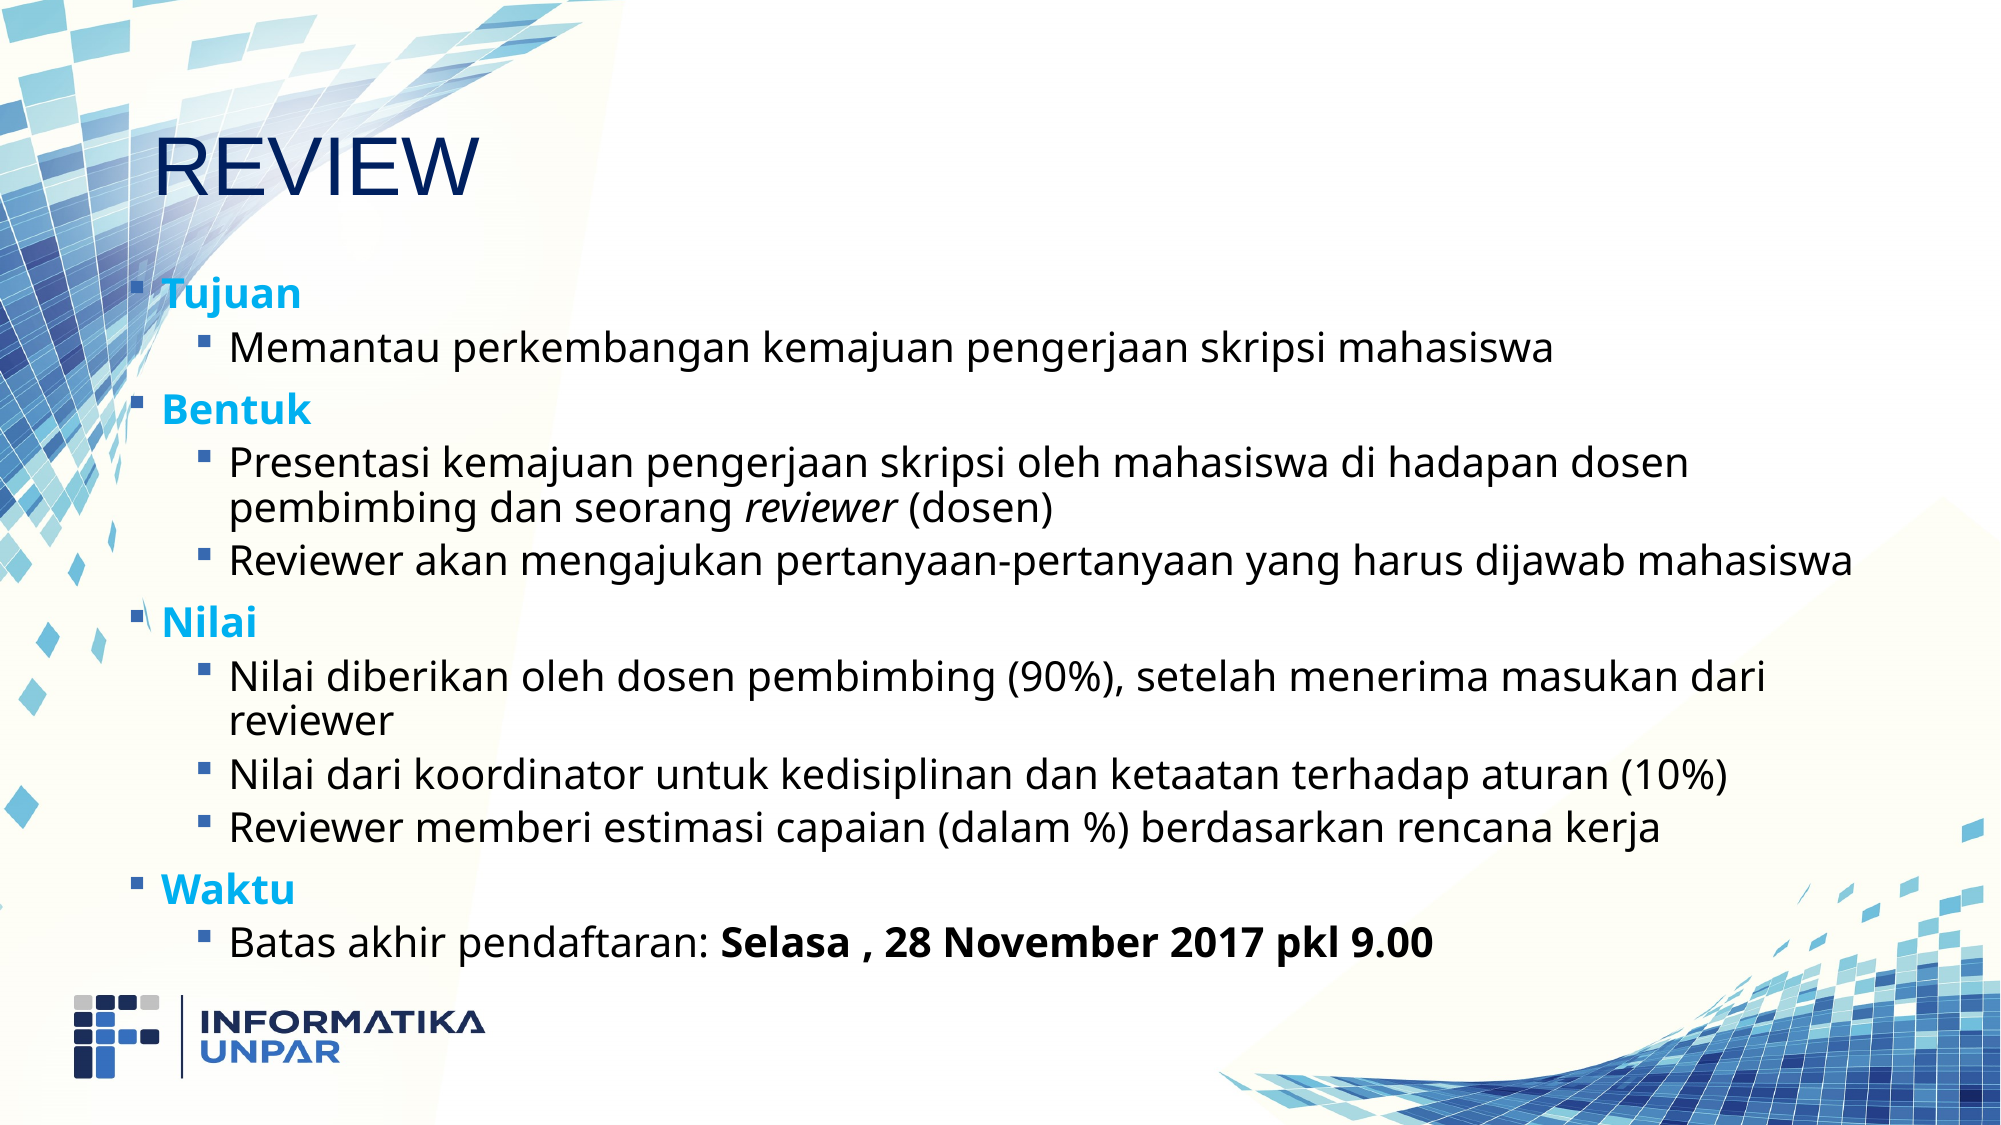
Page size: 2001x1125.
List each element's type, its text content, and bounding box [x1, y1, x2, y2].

picture [0, 0, 2001, 1125]
title Review [137, 59, 1863, 278]
list Tujuan Memantau perkembangan kemajuan pengerjaan skripsi mahasiswa Bentuk Presentasi kemajuan pengerjaan skripsi oleh mahasiswa di hadapan dosen pembimbing dan seorang reviewer (dosen) Reviewer akan mengajukan pertanyaan-pertanyaan yang harus dijawab mahasiswa Nilai Nilai diberikan oleh dosen pembimbing (90%), setelah menerima masukan dari reviewer Nilai dari koordinator untuk kedisiplinan dan ketaatan terhadap aturan (10%) Reviewer memberi estimasi capaian (dalam %) berdasarkan rencana kerja Waktu Batas akhir pendaftaran: Selasa , 28 November 2017 pkl 9.00 [112, 265, 1888, 1012]
